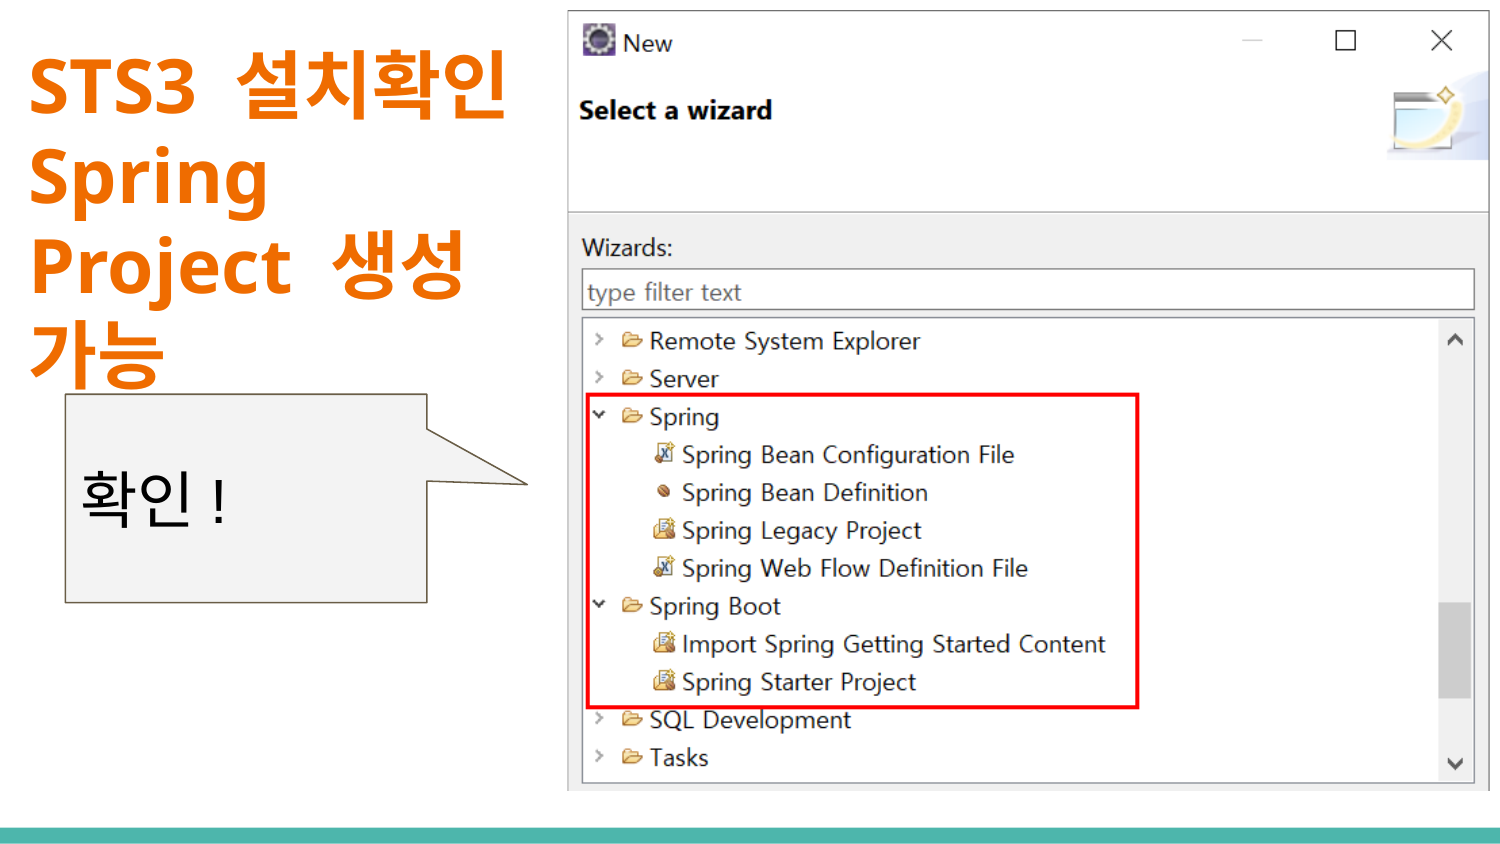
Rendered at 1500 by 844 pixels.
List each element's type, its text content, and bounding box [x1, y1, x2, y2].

picture [567, 10, 1490, 791]
title STS3 설치확인 Spring Project 생성 가능 [13, 23, 530, 360]
text_box 확인! [65, 394, 528, 603]
